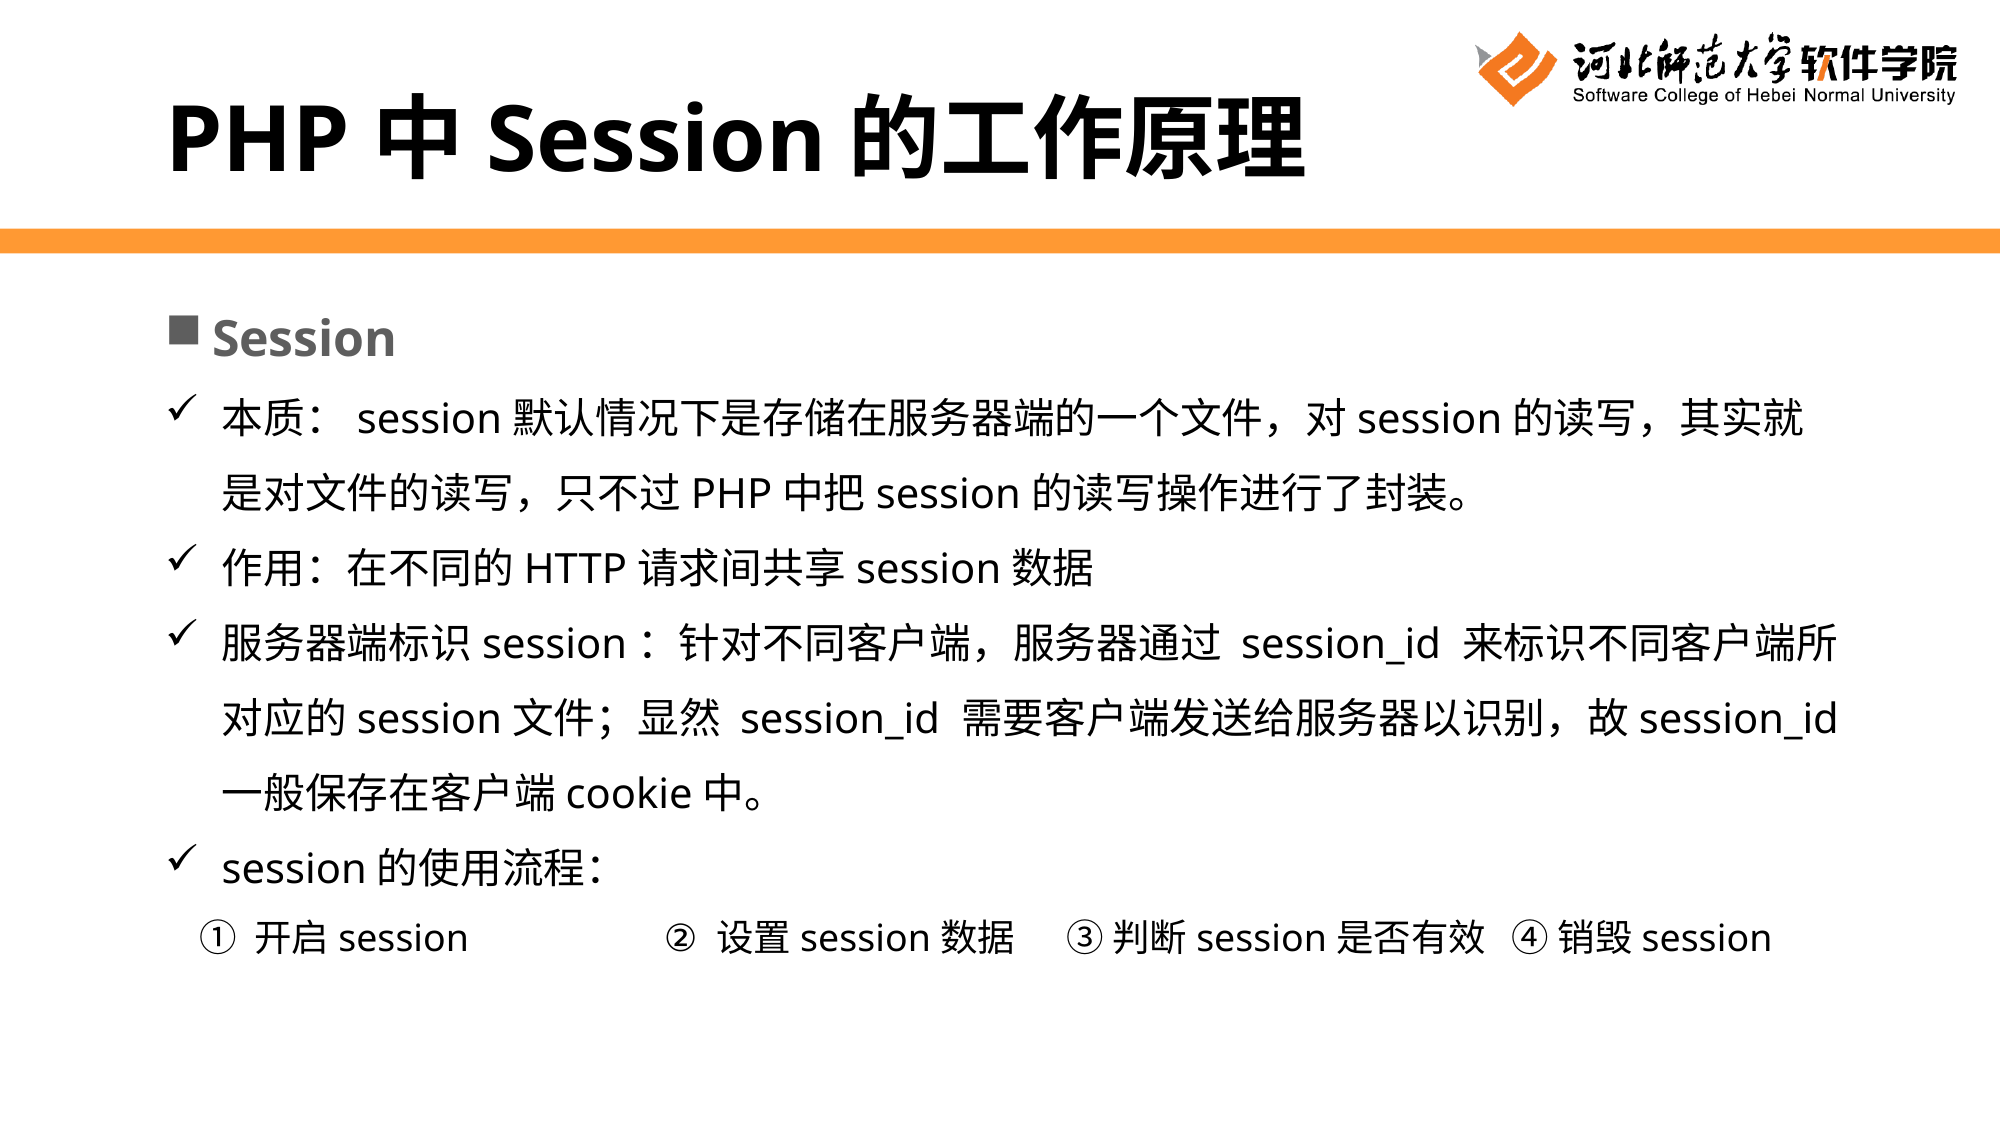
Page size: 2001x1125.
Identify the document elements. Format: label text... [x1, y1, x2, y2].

text_box Session 本质：session默认情况下是存储在服务器端的一个文件，对session的读写，其实就是对文件的读写，只不过PHP中把session的读写操作进行了封装。 作用：在不同的HTTP请求间共享session数据 服务器端标识session：针对不同客户端，服务器通过 session_id 来标识不同客户端所对应的session文件；显然 session_id 需要客户端发送给服务器以识别，故session_id一般保存在客户端cookie中。 session的使用流程： ① 开启session ② 设置session数据 ③ 判断session是否有效 ④ 销毁session [150, 268, 1859, 1042]
picture [1475, 31, 1957, 107]
list PHP中Session的工作原理 [150, 84, 1387, 198]
